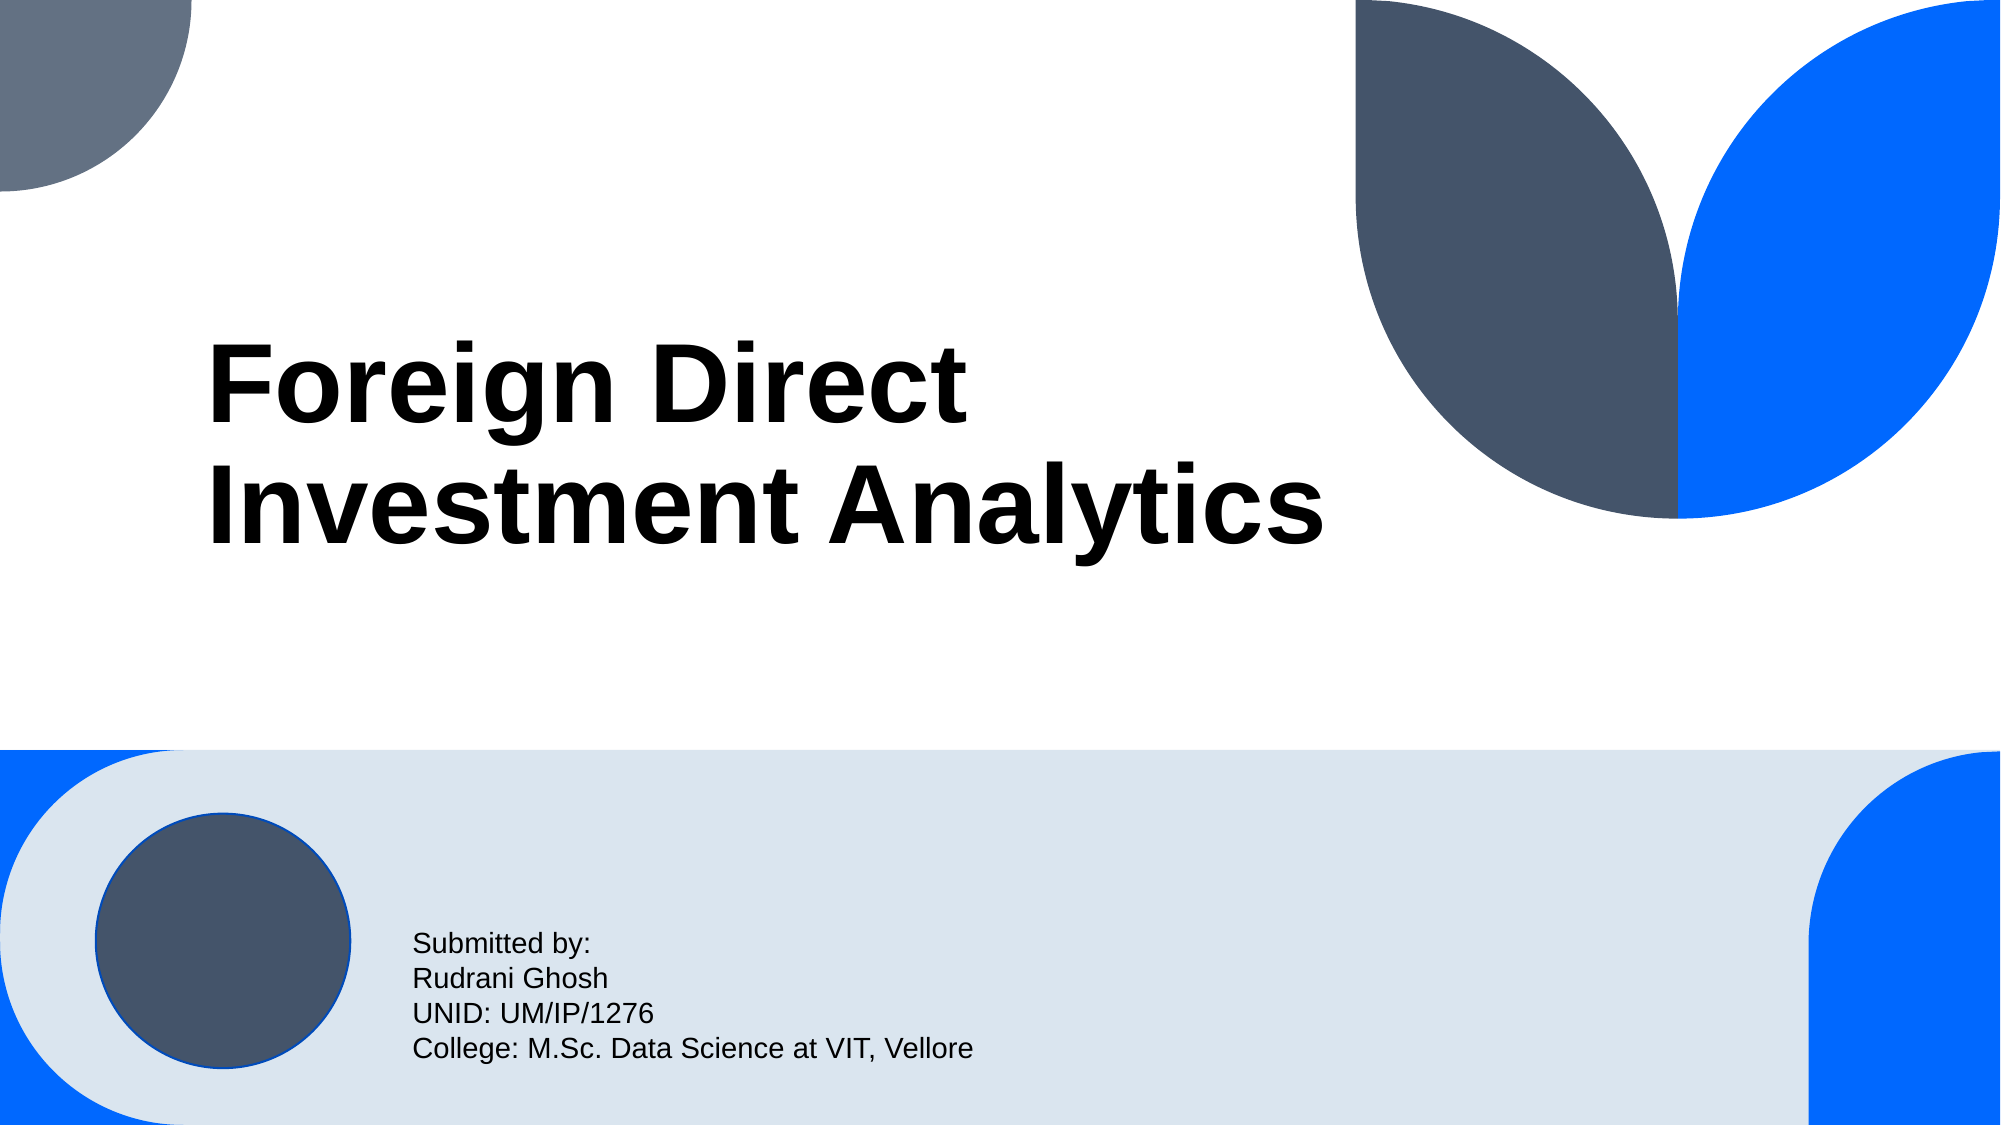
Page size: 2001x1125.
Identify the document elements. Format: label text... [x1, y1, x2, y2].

text_box Submitted by: Rudrani Ghosh UNID: UM/IP/1276 College: M.Sc. Data Science at VIT, Vellore [397, 916, 1241, 1072]
title Foreign Direct Investment Analytics [191, 184, 1486, 576]
